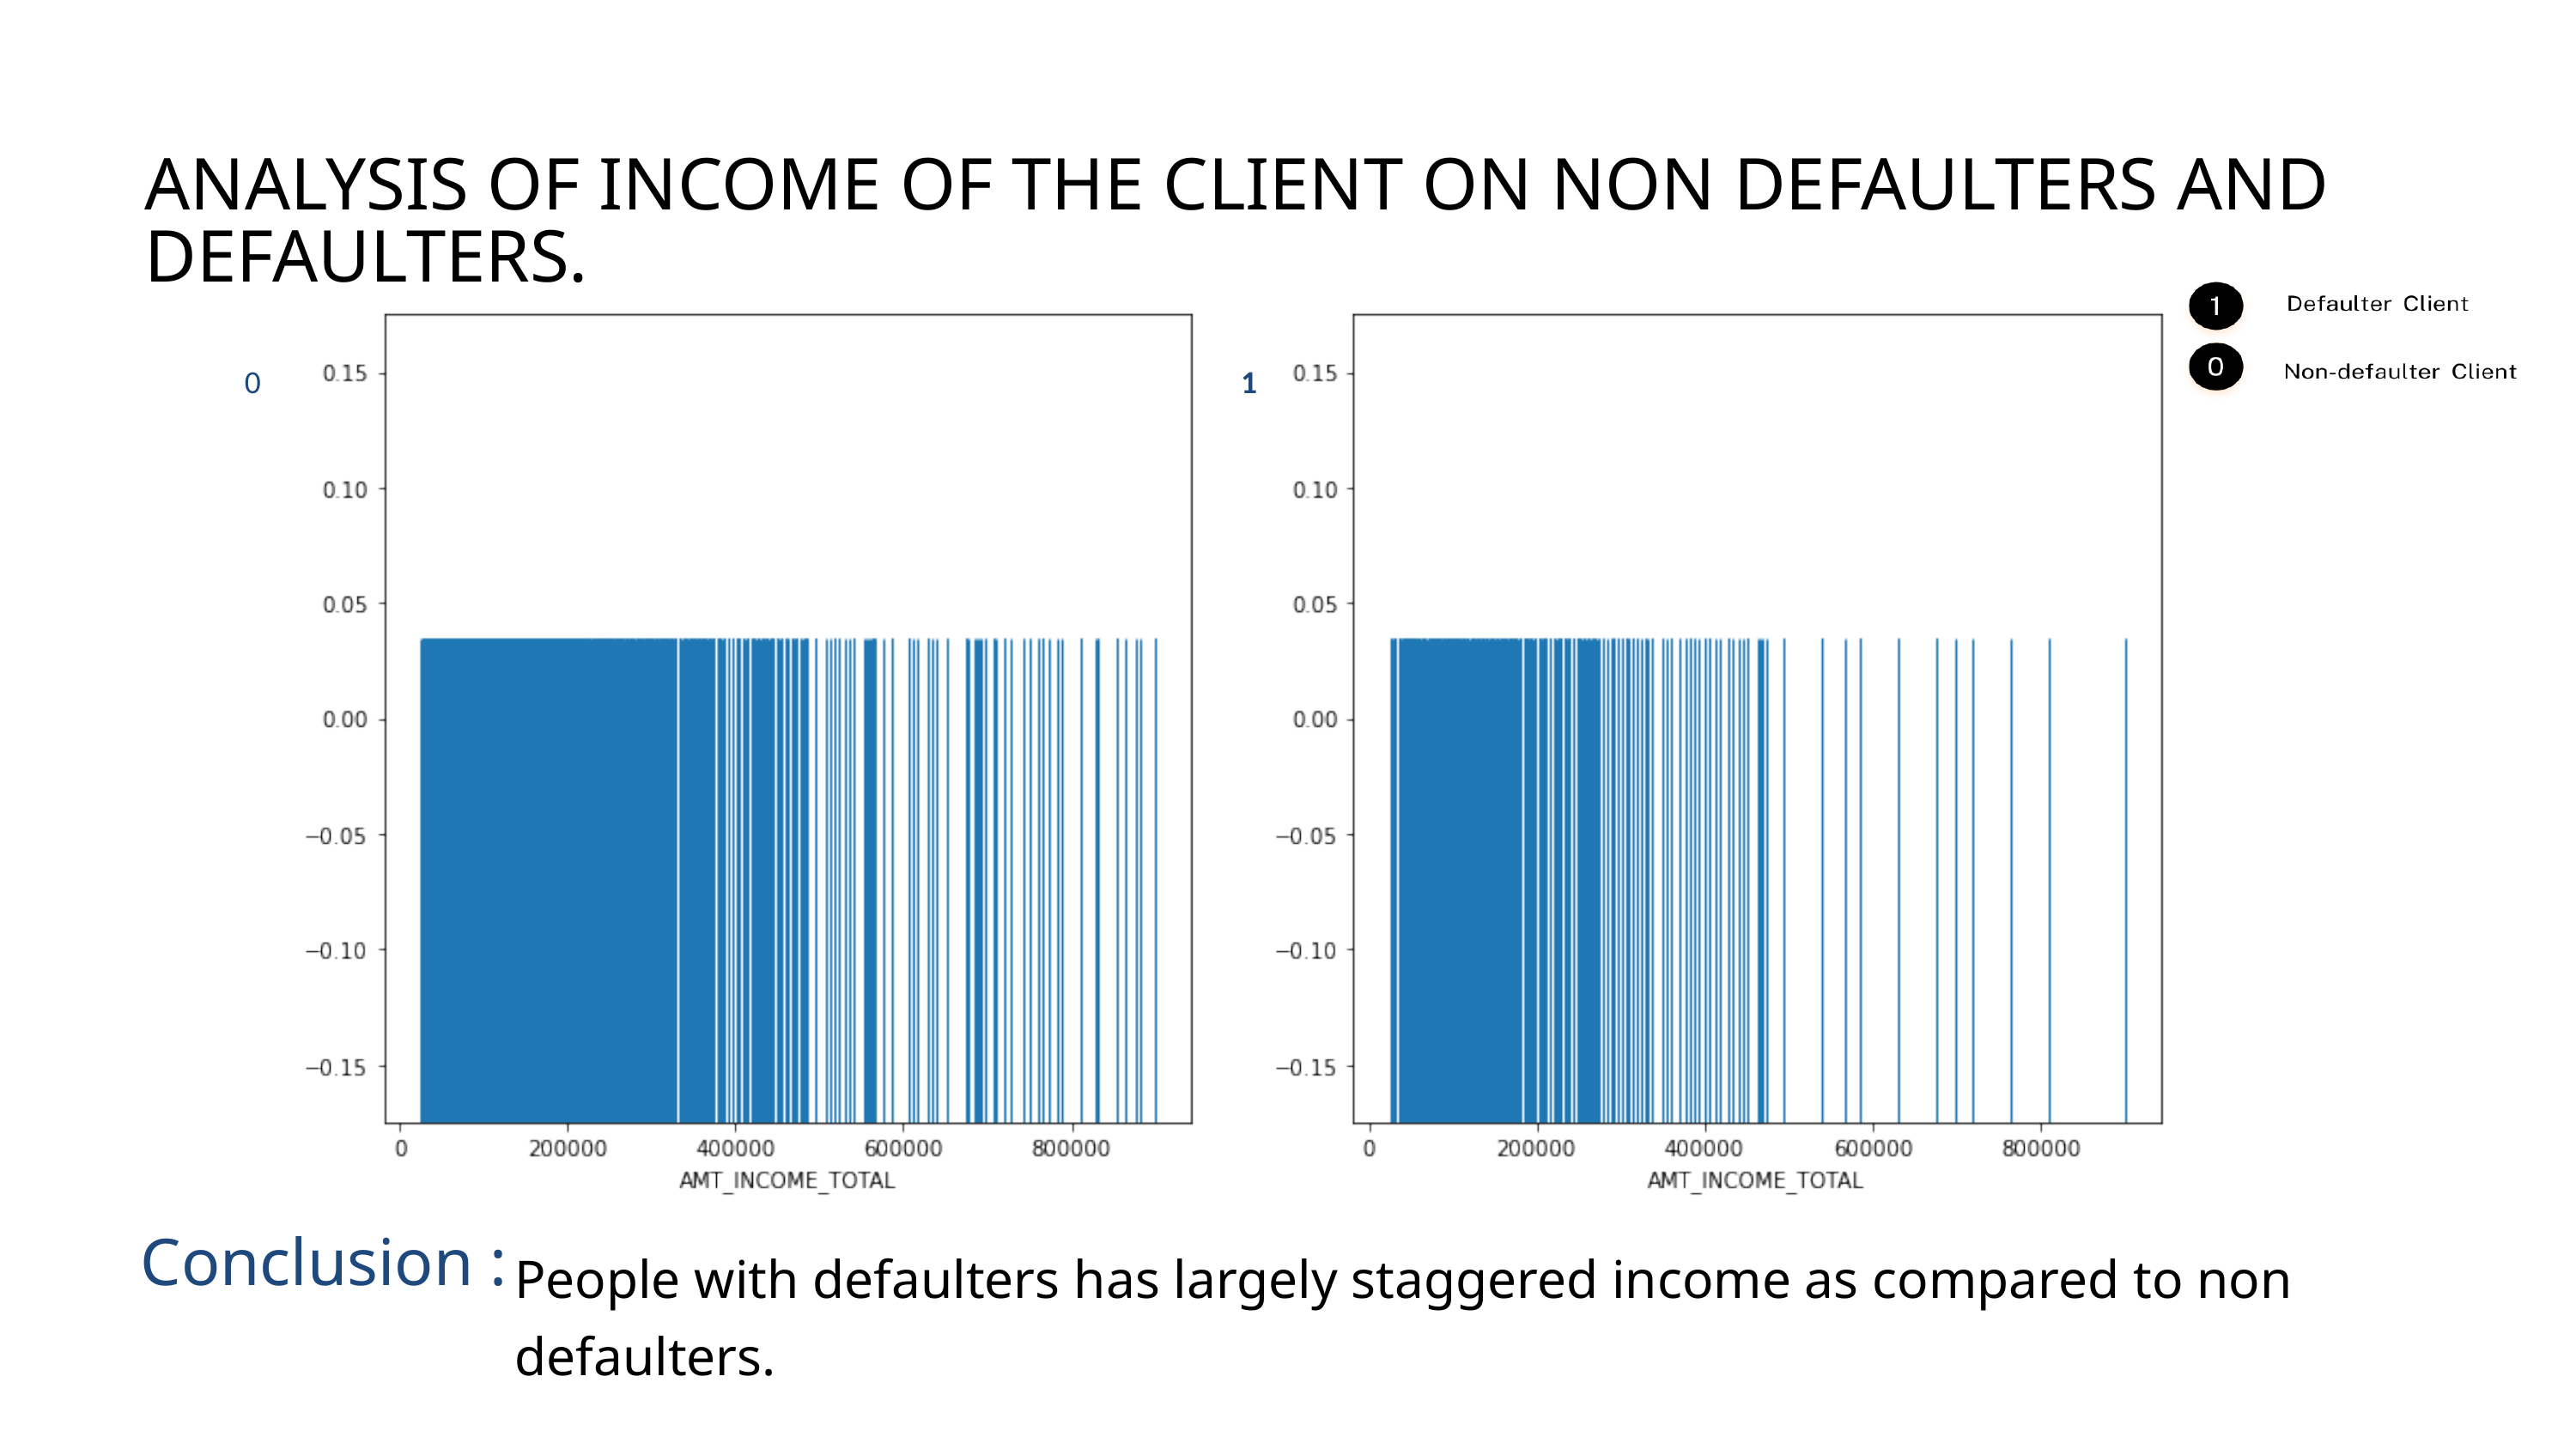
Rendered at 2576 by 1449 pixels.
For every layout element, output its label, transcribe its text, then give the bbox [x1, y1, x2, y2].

text_box People with defaulters has largely staggered income as compared to non defaulters. [514, 1230, 2436, 1386]
picture [289, 262, 2537, 1206]
text_box 0 [232, 355, 283, 407]
text_box ANALYSIS OF INCOME OF THE CLIENT ON NON DEFAULTERS AND DEFAULTERS. [144, 153, 2513, 368]
text_box Conclusion : [140, 1248, 555, 1299]
